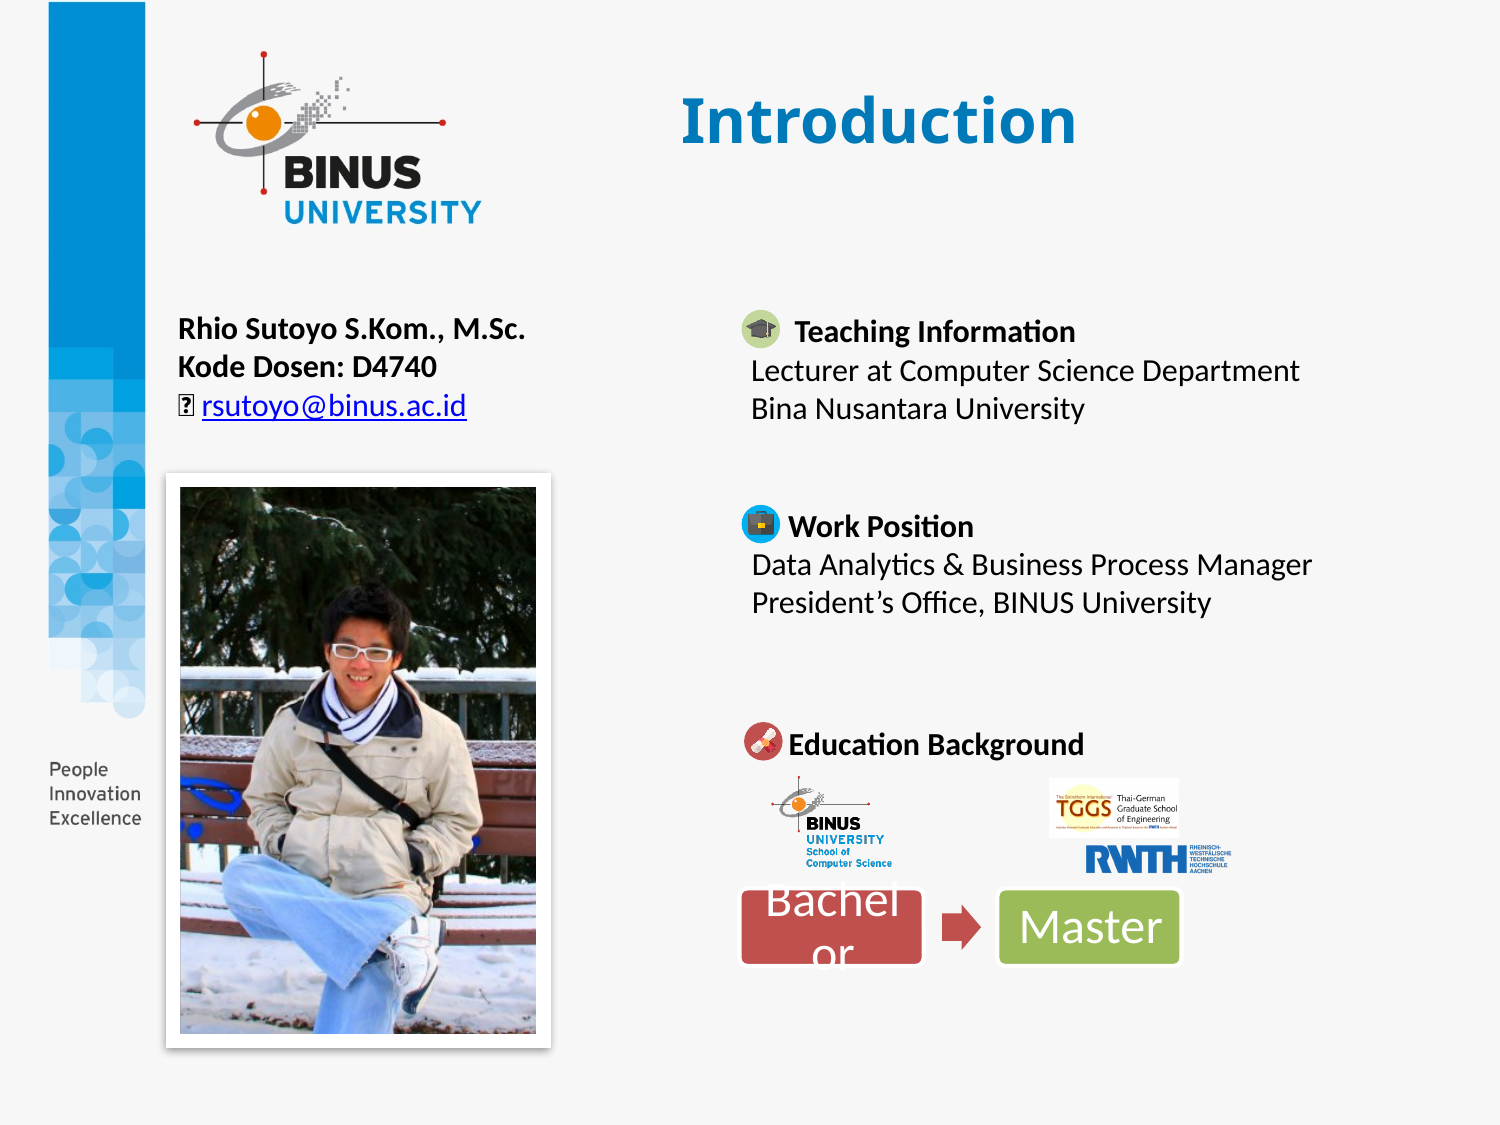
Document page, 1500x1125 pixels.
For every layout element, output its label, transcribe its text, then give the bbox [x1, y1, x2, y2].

text_box Rhio Sutoyo S.Kom., M.Sc. Kode Dosen: D4740 📧 rsutoyo@binus.ac.id [163, 300, 542, 469]
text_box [732, 302, 1320, 436]
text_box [708, 715, 1277, 980]
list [180, 486, 537, 1035]
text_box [732, 497, 1340, 630]
picture [0, 0, 1500, 845]
title Introduction [300, 24, 1460, 212]
